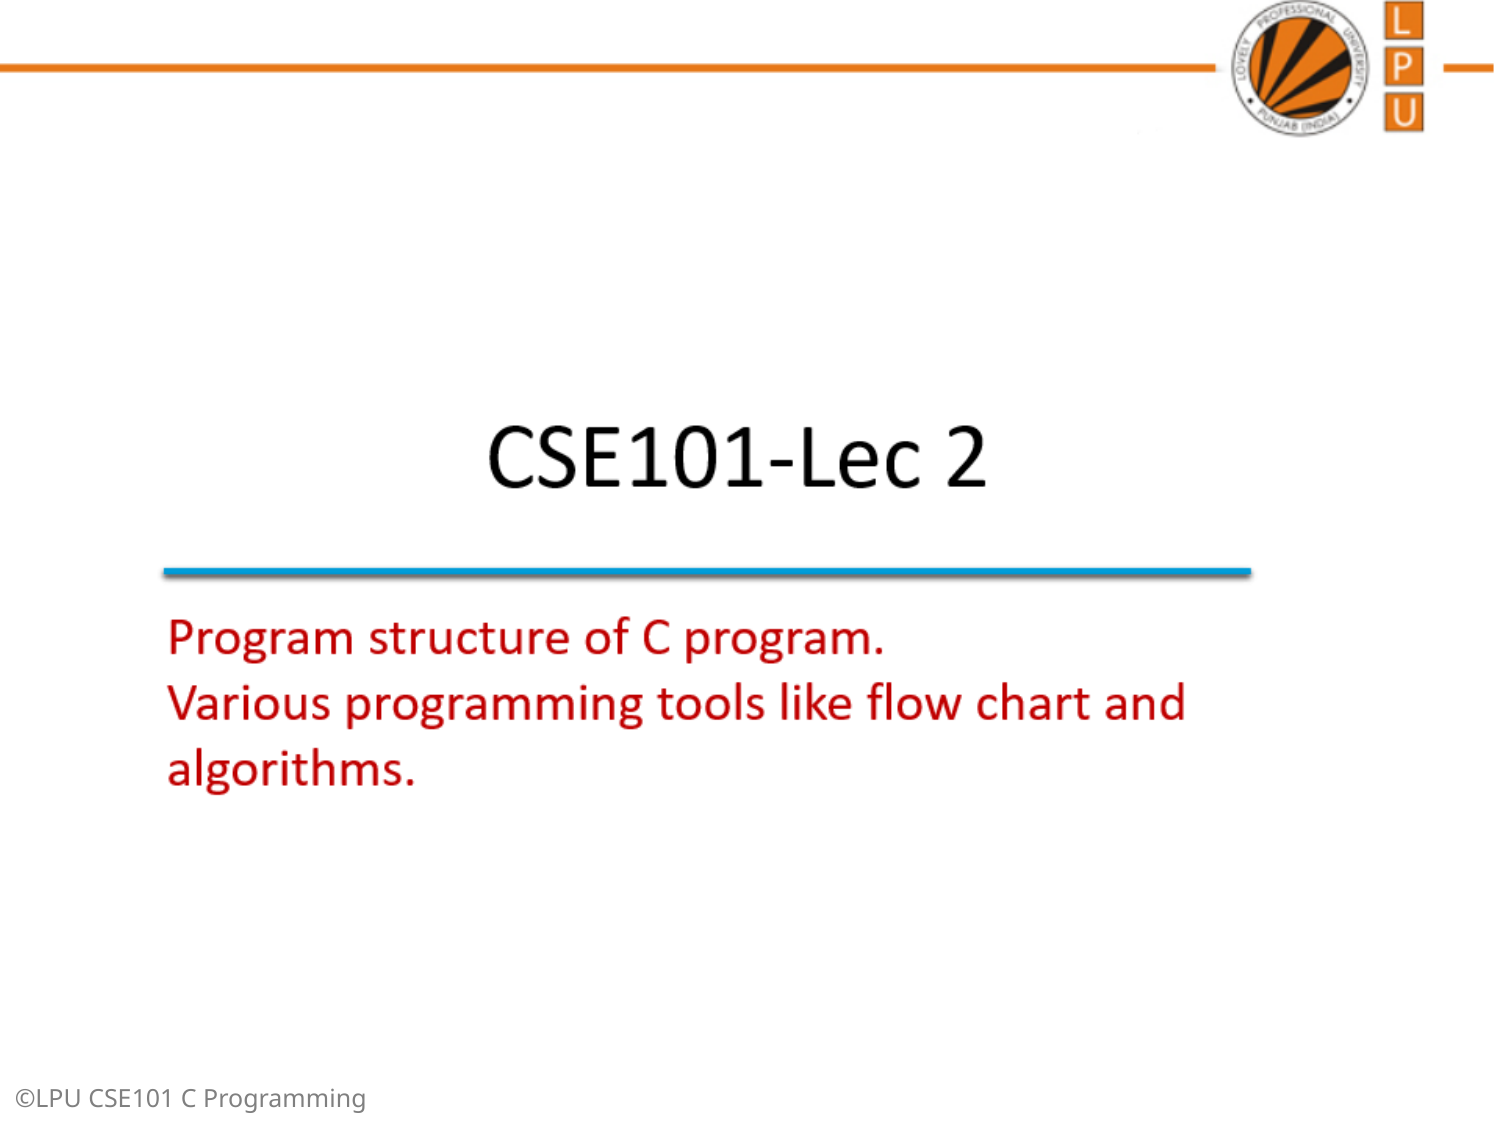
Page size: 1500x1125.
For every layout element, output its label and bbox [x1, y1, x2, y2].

picture [0, 0, 1497, 155]
picture [100, 249, 1400, 876]
